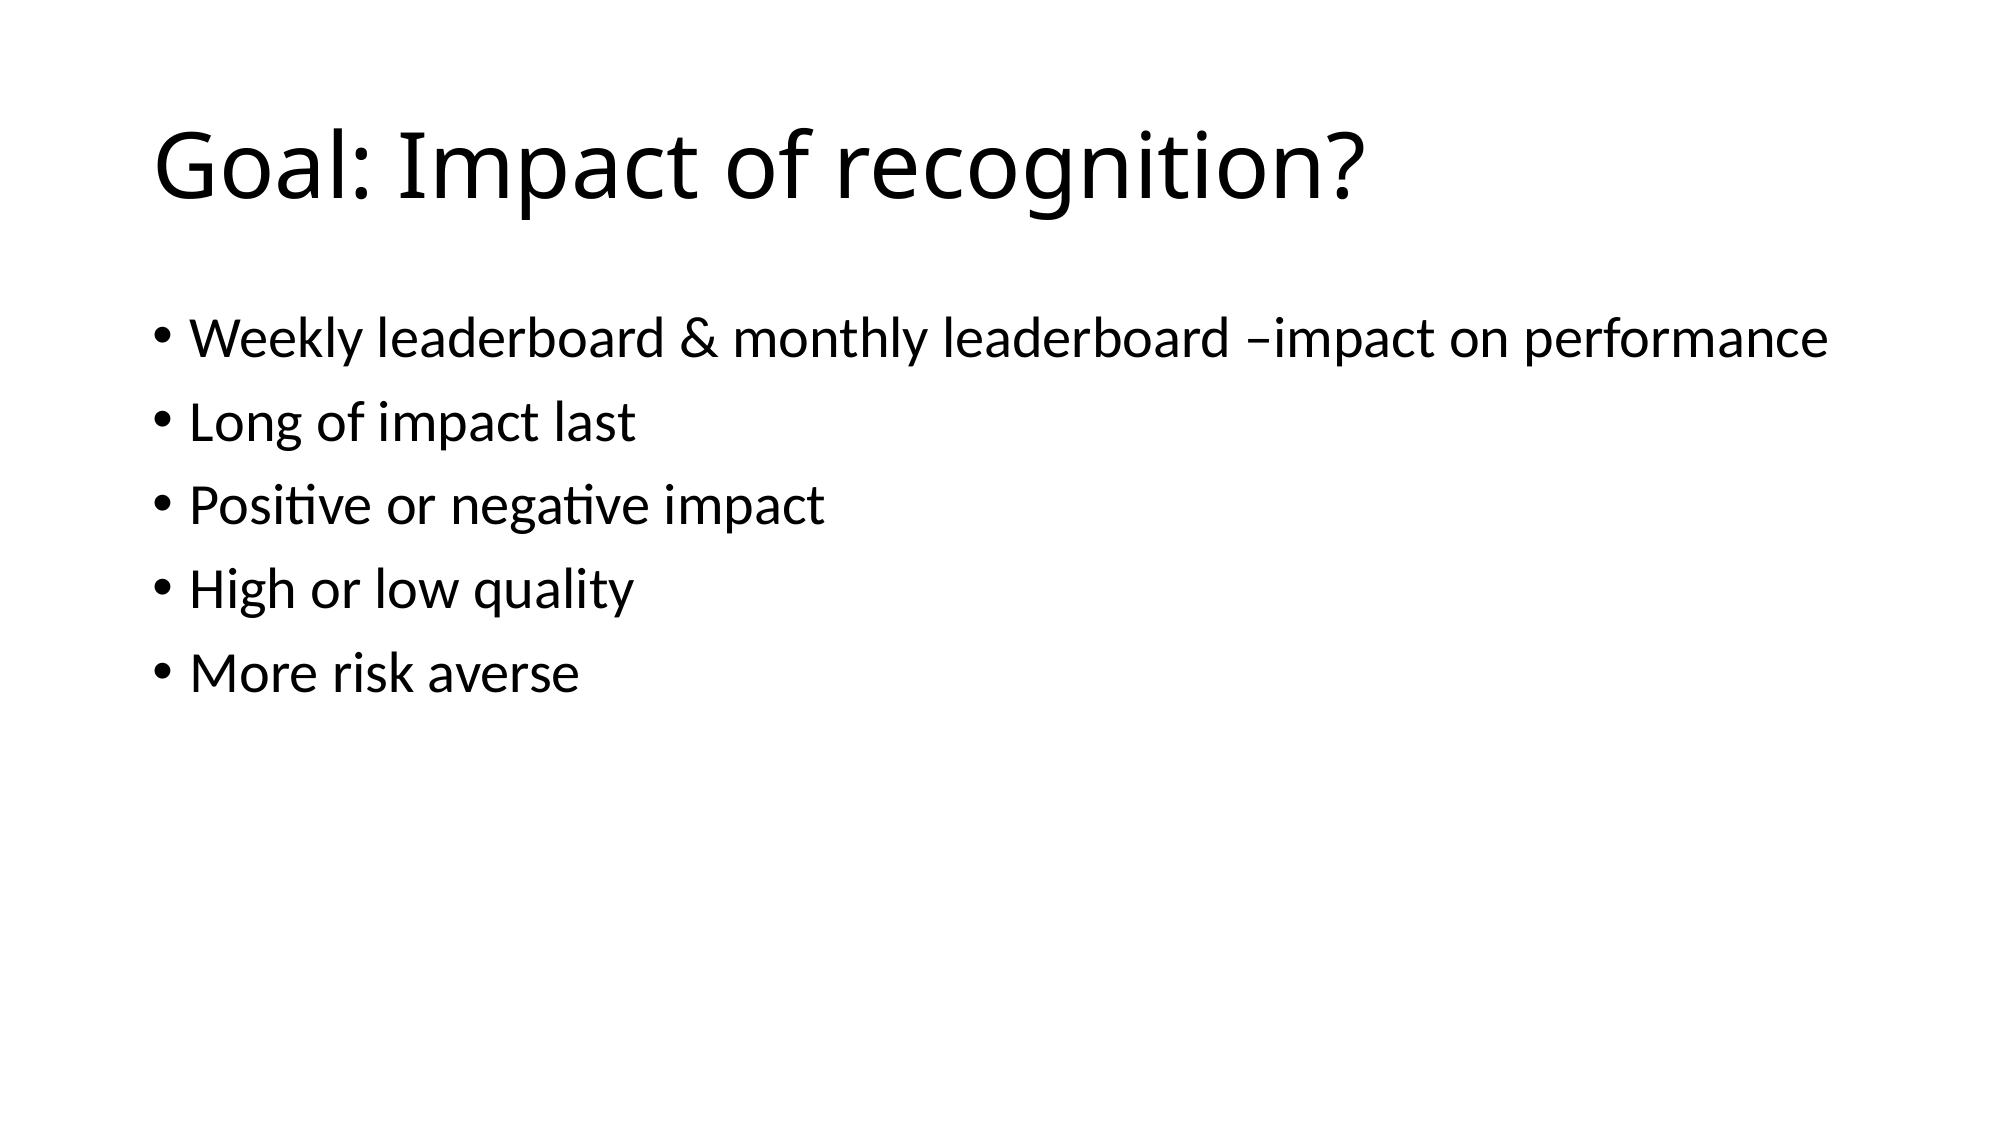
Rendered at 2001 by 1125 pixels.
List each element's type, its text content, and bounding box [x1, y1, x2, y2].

title Goal: Impact of recognition? [137, 59, 1863, 278]
list Weekly leaderboard & monthly leaderboard –impact on performance Long of impact last Positive or negative impact High or low quality More risk averse [137, 299, 1863, 1014]
